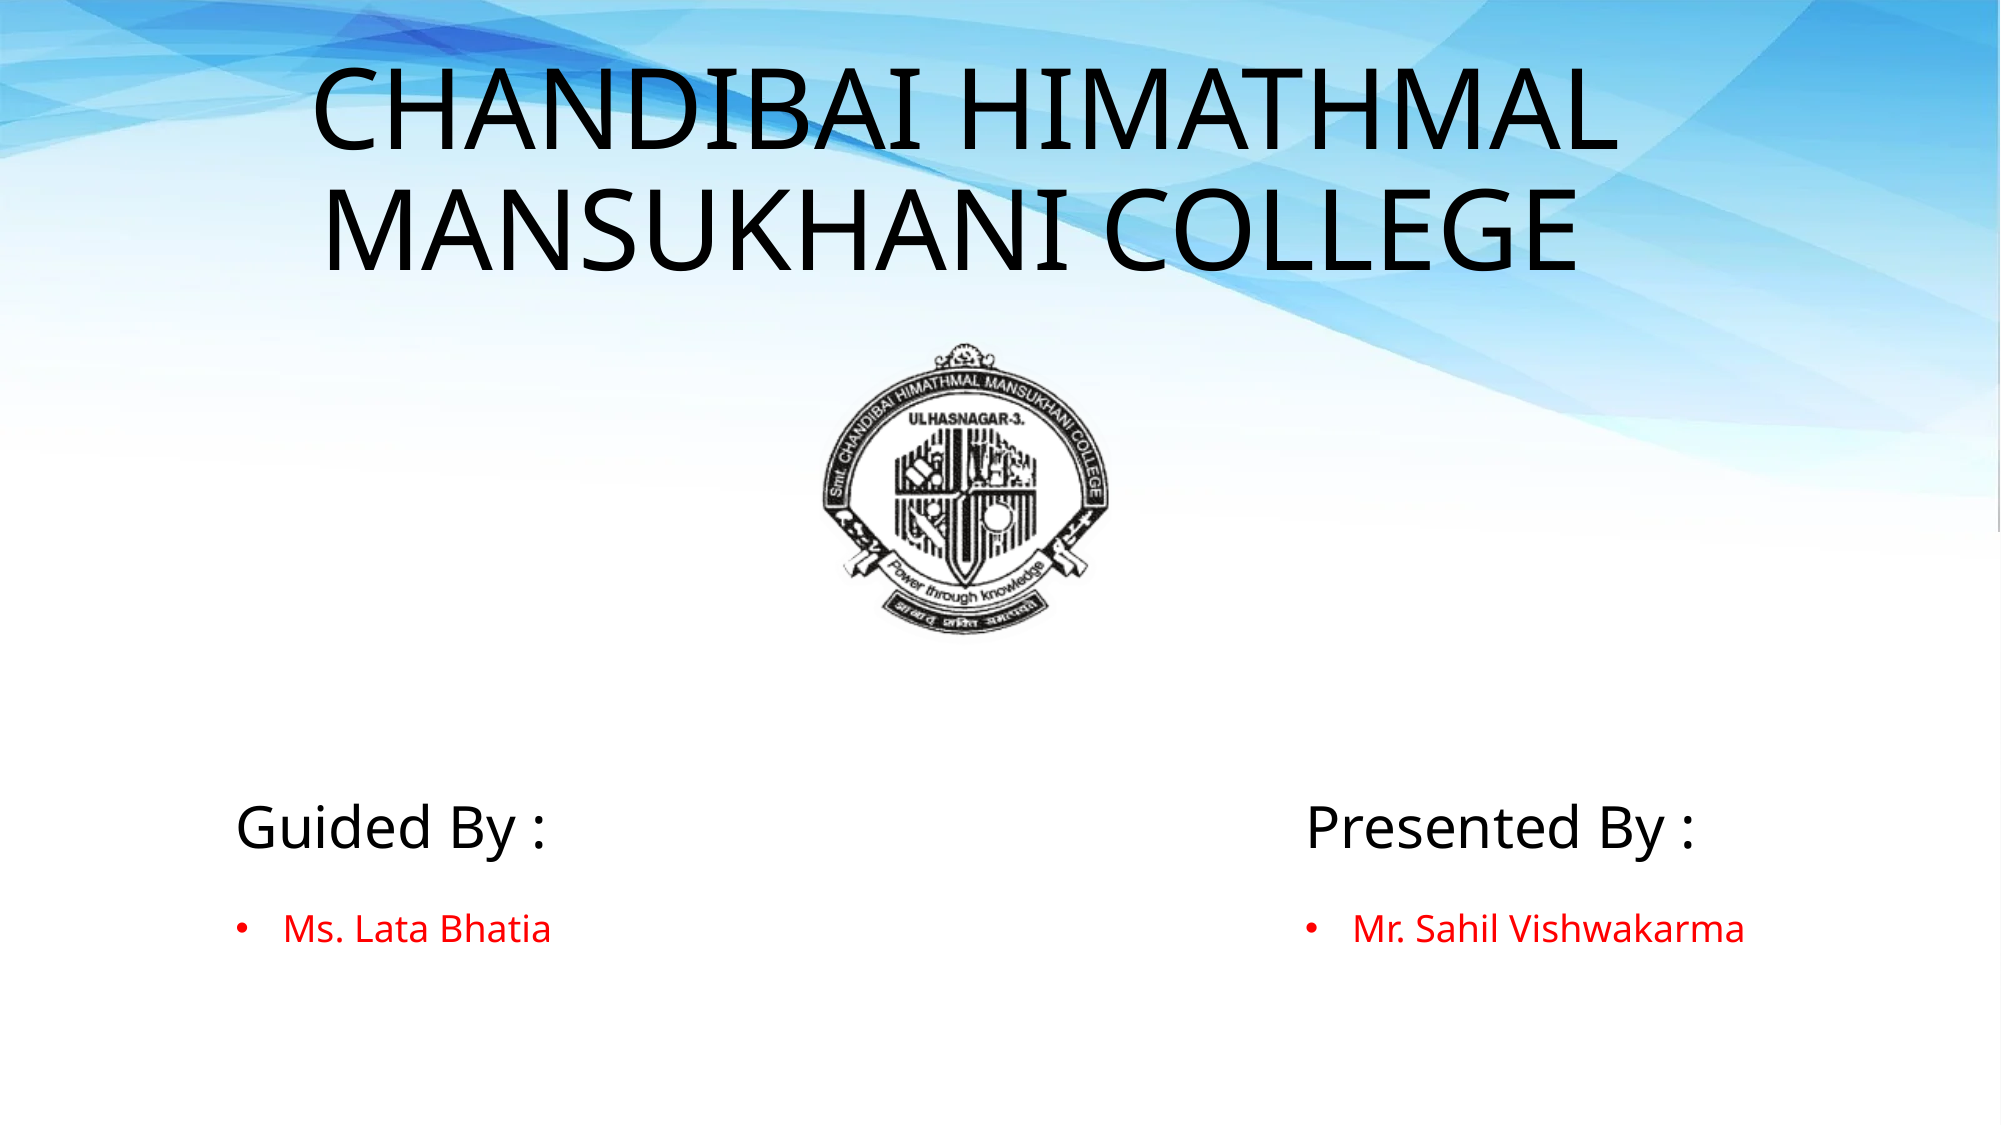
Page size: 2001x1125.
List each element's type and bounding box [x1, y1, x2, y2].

picture [819, 342, 1112, 646]
list [0, 0, 2000, 1125]
